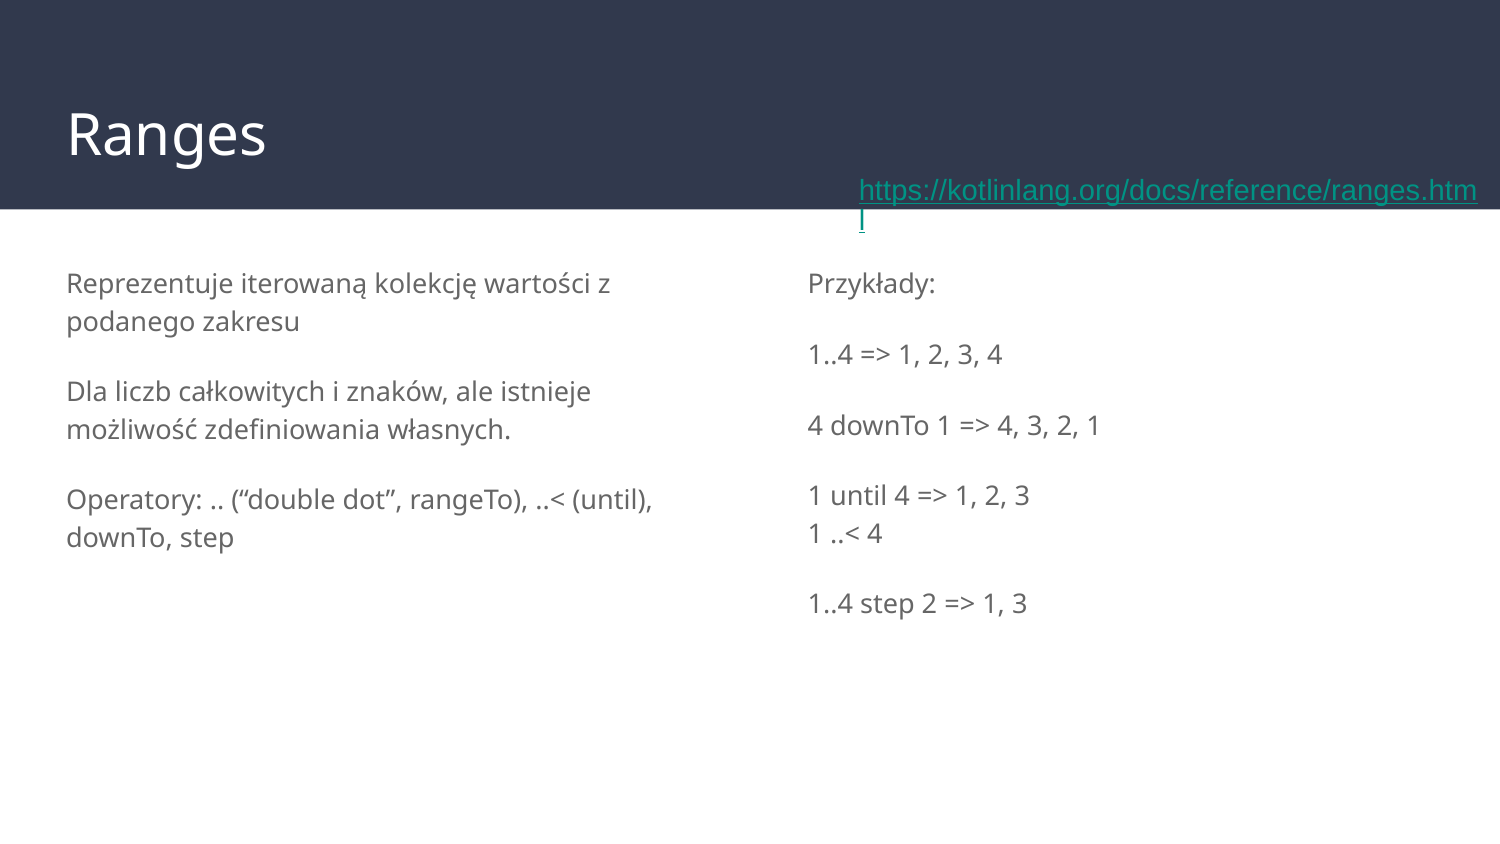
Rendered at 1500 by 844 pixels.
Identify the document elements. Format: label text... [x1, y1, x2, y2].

title Ranges [51, 82, 1449, 185]
text_box https://kotlinlang.org/docs/reference/ranges.html [843, 156, 1500, 208]
list Przykłady: 1..4 => 1, 2, 3, 4 4 downTo 1 => 4, 3, 2, 1 1 until 4 => 1, 2, 3 1 ..< 4 1..4 step 2 => 1, 3 [792, 247, 1449, 752]
list Reprezentuje iterowaną kolekcję wartości z podanego zakresu Dla liczb całkowitych i znaków, ale istnieje możliwość zdefiniowania własnych. Operatory: .. (“double dot”, rangeTo), ..< (until), downTo, step [51, 247, 708, 752]
